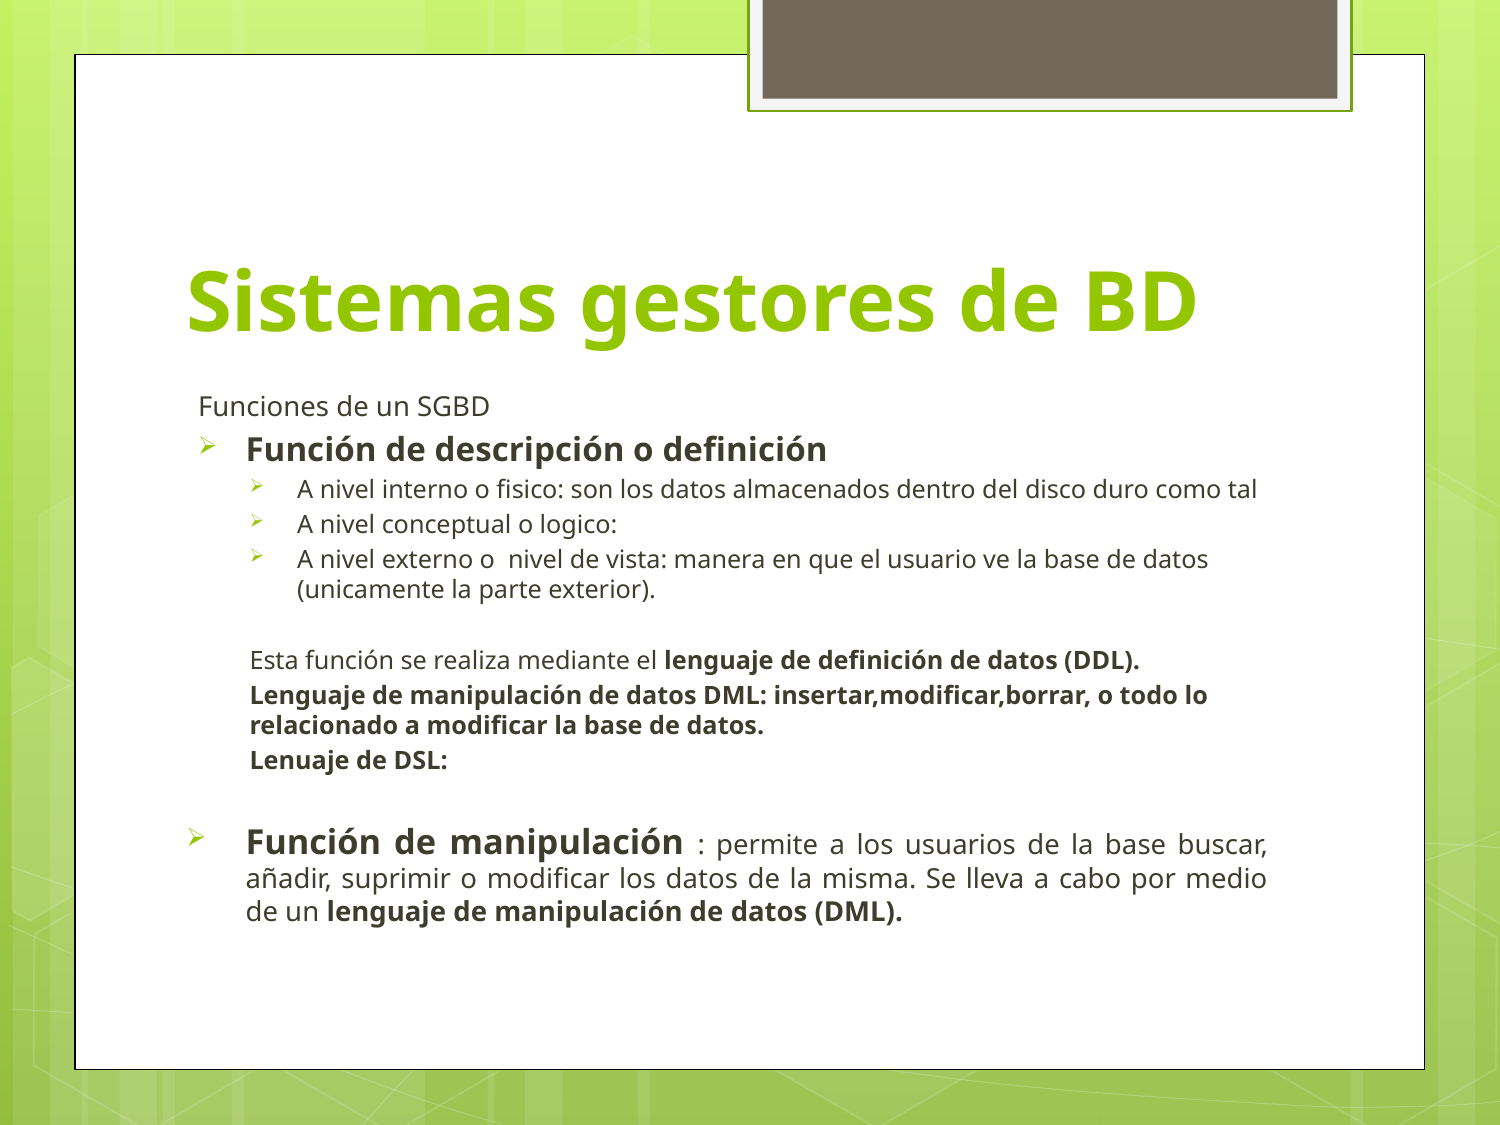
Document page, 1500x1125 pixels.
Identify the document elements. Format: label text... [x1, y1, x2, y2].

title Sistemas gestores de BD [171, 168, 1324, 356]
list Funciones de un SGBD Función de descripción o definición A nivel interno o fisico: son los datos almacenados dentro del disco duro como tal A nivel conceptual o logico: A nivel externo o nivel de vista: manera en que el usuario ve la base de datos (unicamente la parte exterior). Esta función se realiza mediante el lenguaje de definición de datos (DDL). Lenguaje de manipulación de datos DML: insertar,modificar,borrar, o todo lo relacionado a modificar la base de datos. Lenuaje de DSL: Función de manipulación : permite a los usuarios de la base buscar, añadir, suprimir o modificar los datos de la misma. Se lleva a cabo por medio de un lenguaje de manipulación de datos (DML). [171, 381, 1283, 957]
